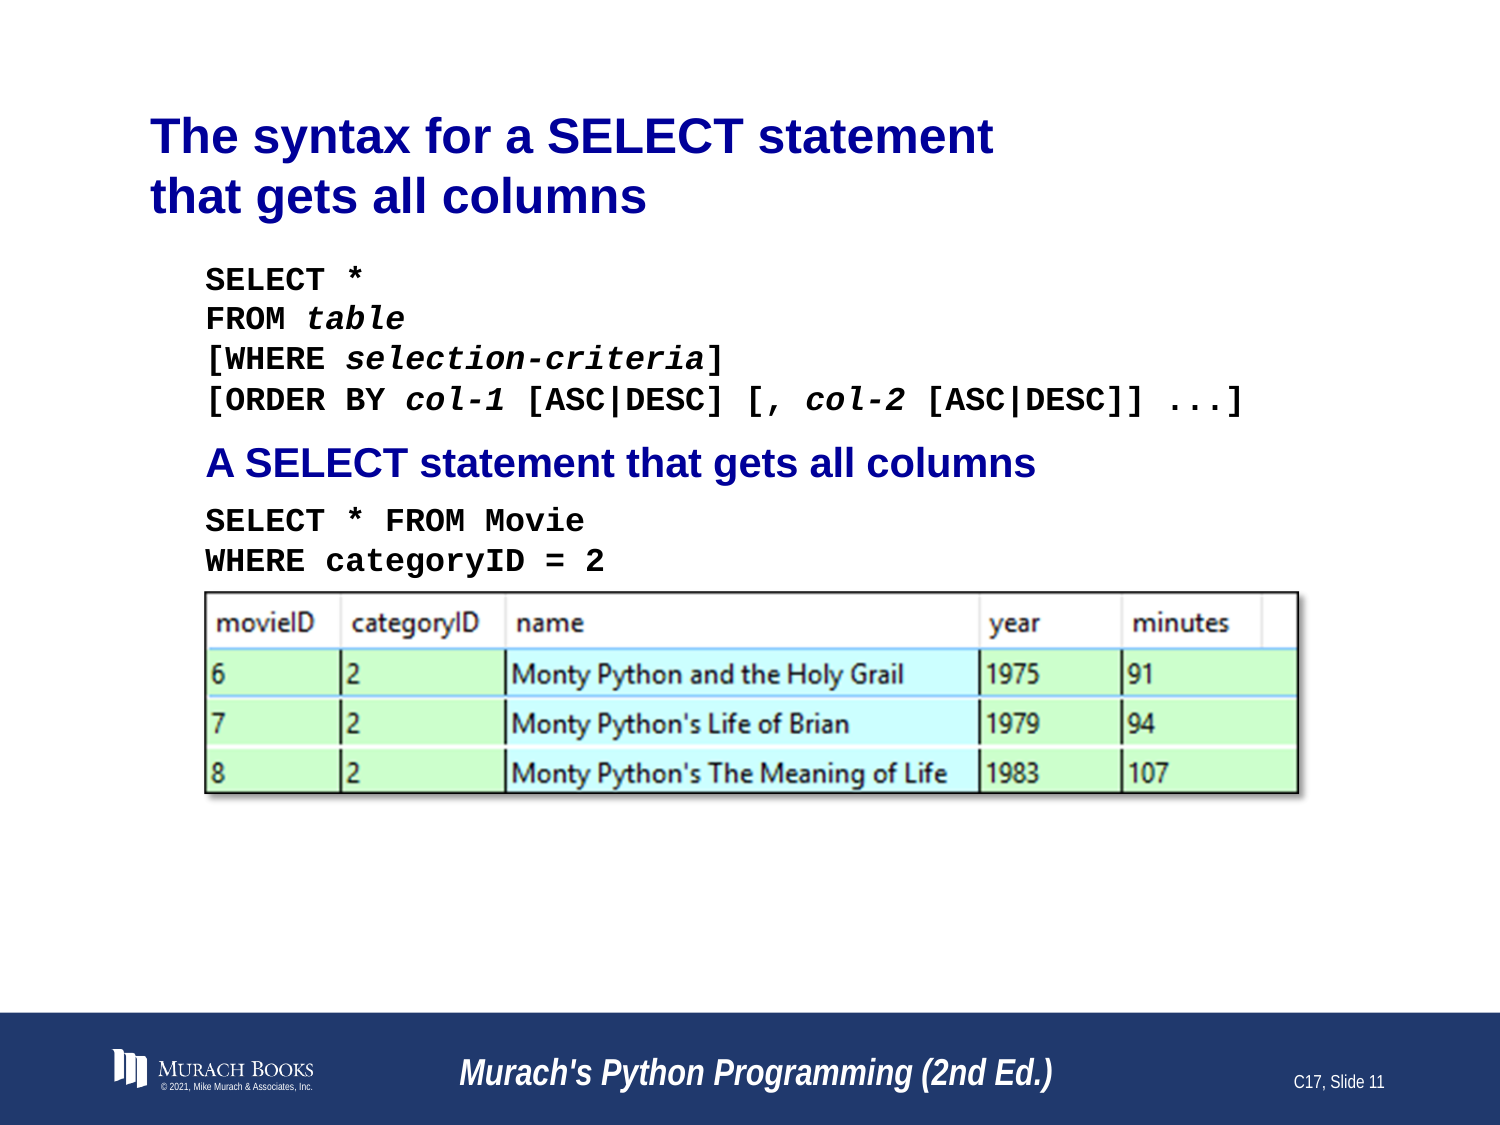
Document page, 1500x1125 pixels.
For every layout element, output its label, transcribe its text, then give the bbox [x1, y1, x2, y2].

slide_number Murach's Python Programming (2nd Ed.) [463, 1025, 1075, 1100]
footer © 2021, Mike Murach & Associates, Inc. [12, 1025, 463, 1100]
title The syntax for a SELECT statement that gets all columns [150, 102, 1350, 226]
list SELECT * FROM table [WHERE selection-criteria] [ORDER BY col-1 [ASC|DESC] [, col-2 [ASC|DESC]] ...] A SELECT statement that gets all columns SELECT * FROM Movie WHERE categoryID = 2 [133, 249, 1346, 613]
slide_number C17, Slide 11 [1087, 1025, 1400, 1100]
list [199, 587, 1313, 809]
